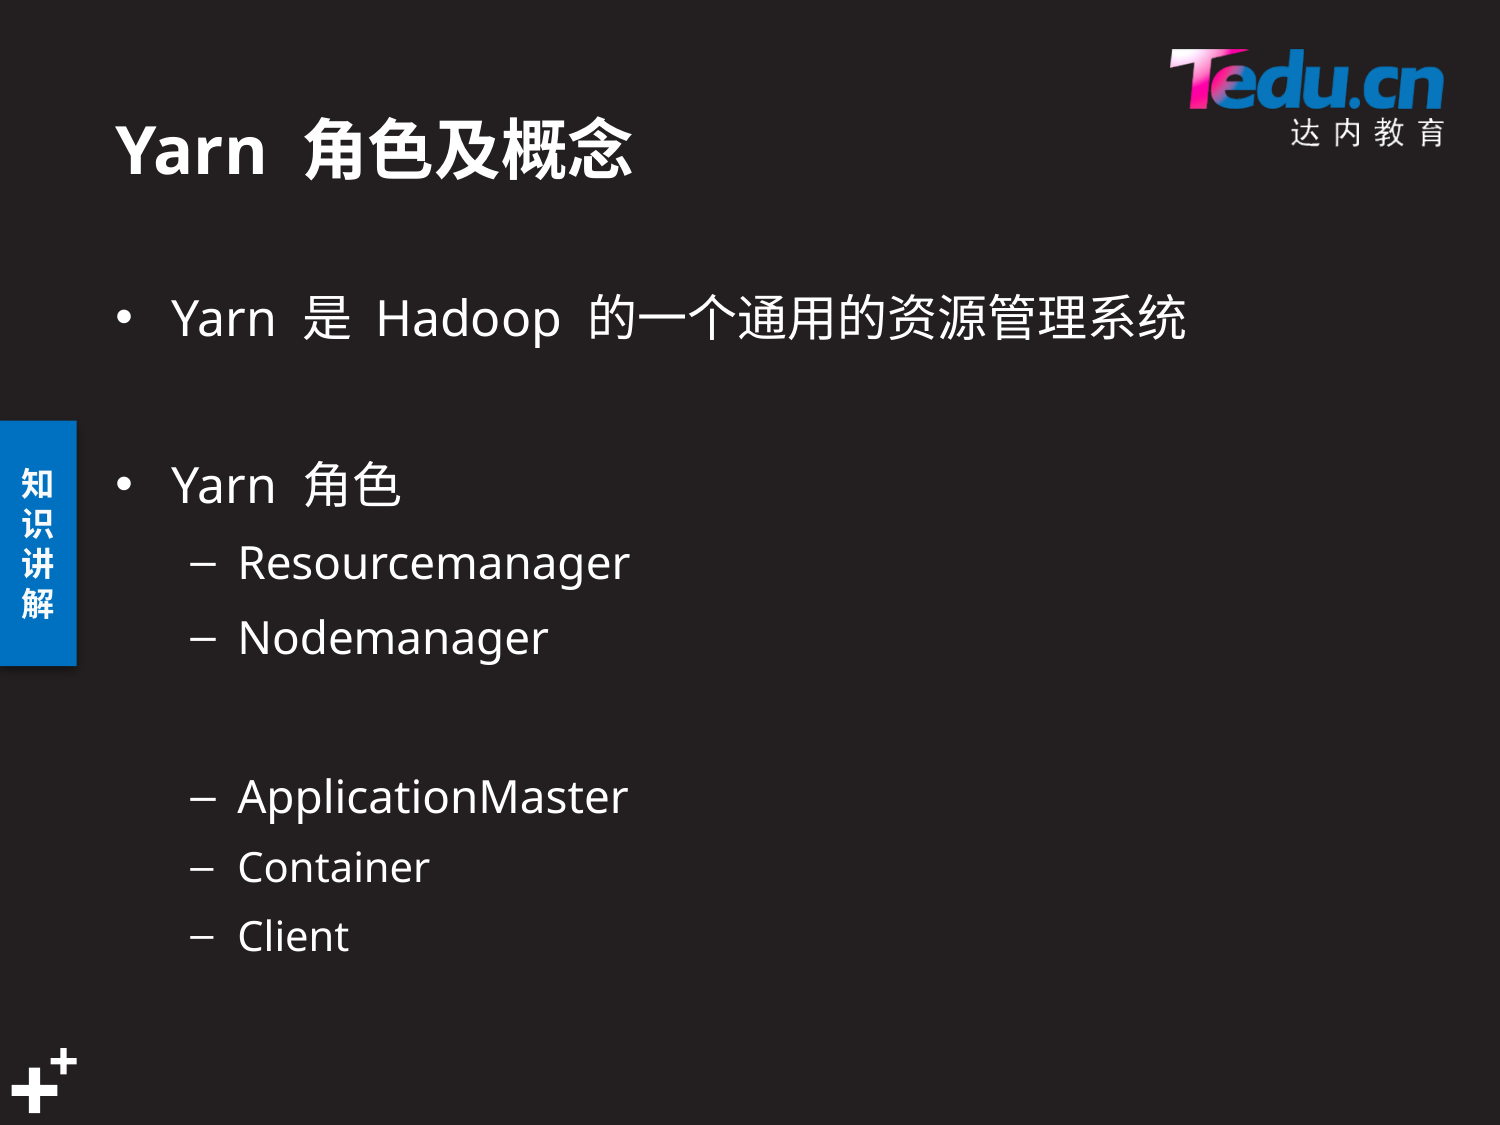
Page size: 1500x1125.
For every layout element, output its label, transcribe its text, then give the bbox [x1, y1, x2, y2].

list Yarn 是 Hadoop 的一个通用的资源管理系统 Yarn 角色 Resourcemanager Nodemanager ApplicationMaster Container Client [100, 267, 1349, 970]
picture [1157, 35, 1459, 162]
title Yarn 角色及概念 [100, 89, 1211, 207]
